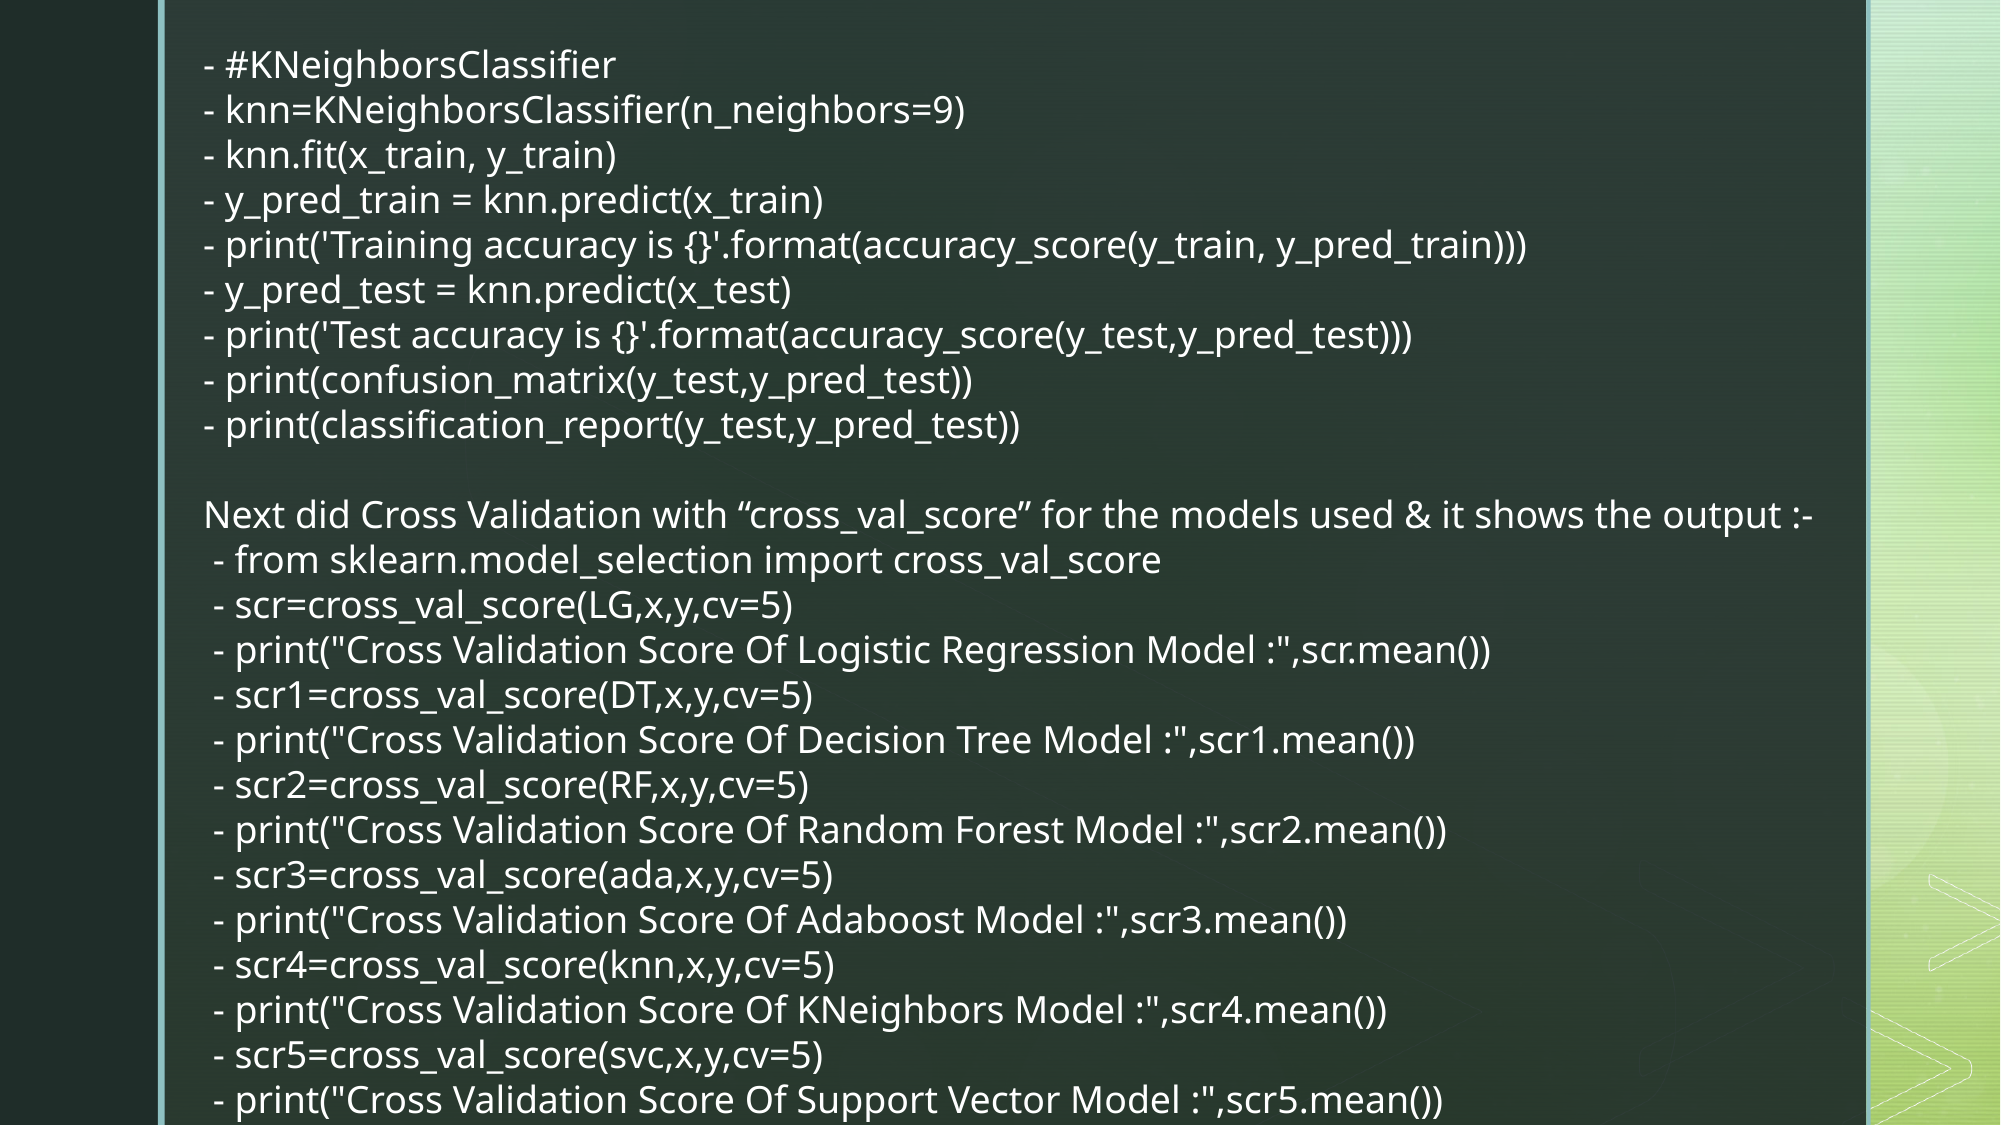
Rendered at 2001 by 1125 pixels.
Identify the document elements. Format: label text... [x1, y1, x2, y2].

picture [1871, 0, 2001, 1125]
text_box - #KNeighborsClassifier - knn=KNeighborsClassifier(n_neighbors=9) - knn.fit(x_train, y_train) - y_pred_train = knn.predict(x_train) - print('Training accuracy is {}'.format(accuracy_score(y_train, y_pred_train))) - y_pred_test = knn.predict(x_test) - print('Test accuracy is {}'.format(accuracy_score(y_test,y_pred_test))) - print(confusion_matrix(y_test,y_pred_test)) - print(classification_report(y_test,y_pred_test)) Next did Cross Validation with “cross_val_score” for the models used & it shows the output :- - from sklearn.model_selection import cross_val_score - scr=cross_val_score(LG,x,y,cv=5) - print("Cross Validation Score Of Logistic Regression Model :",scr.mean()) - scr1=cross_val_score(DT,x,y,cv=5) - print("Cross Validation Score Of Decision Tree Model :",scr1.mean()) - scr2=cross_val_score(RF,x,y,cv=5) - print("Cross Validation Score Of Random Forest Model :",scr2.mean()) - scr3=cross_val_score(ada,x,y,cv=5) - print("Cross Validation Score Of Adaboost Model :",scr3.mean()) - scr4=cross_val_score(knn,x,y,cv=5) - print("Cross Validation Score Of KNeighbors Model :",scr4.mean()) - scr5=cross_val_score(svc,x,y,cv=5) - print("Cross Validation Score Of Support Vector Model :",scr5.mean()) [188, 33, 1868, 1125]
